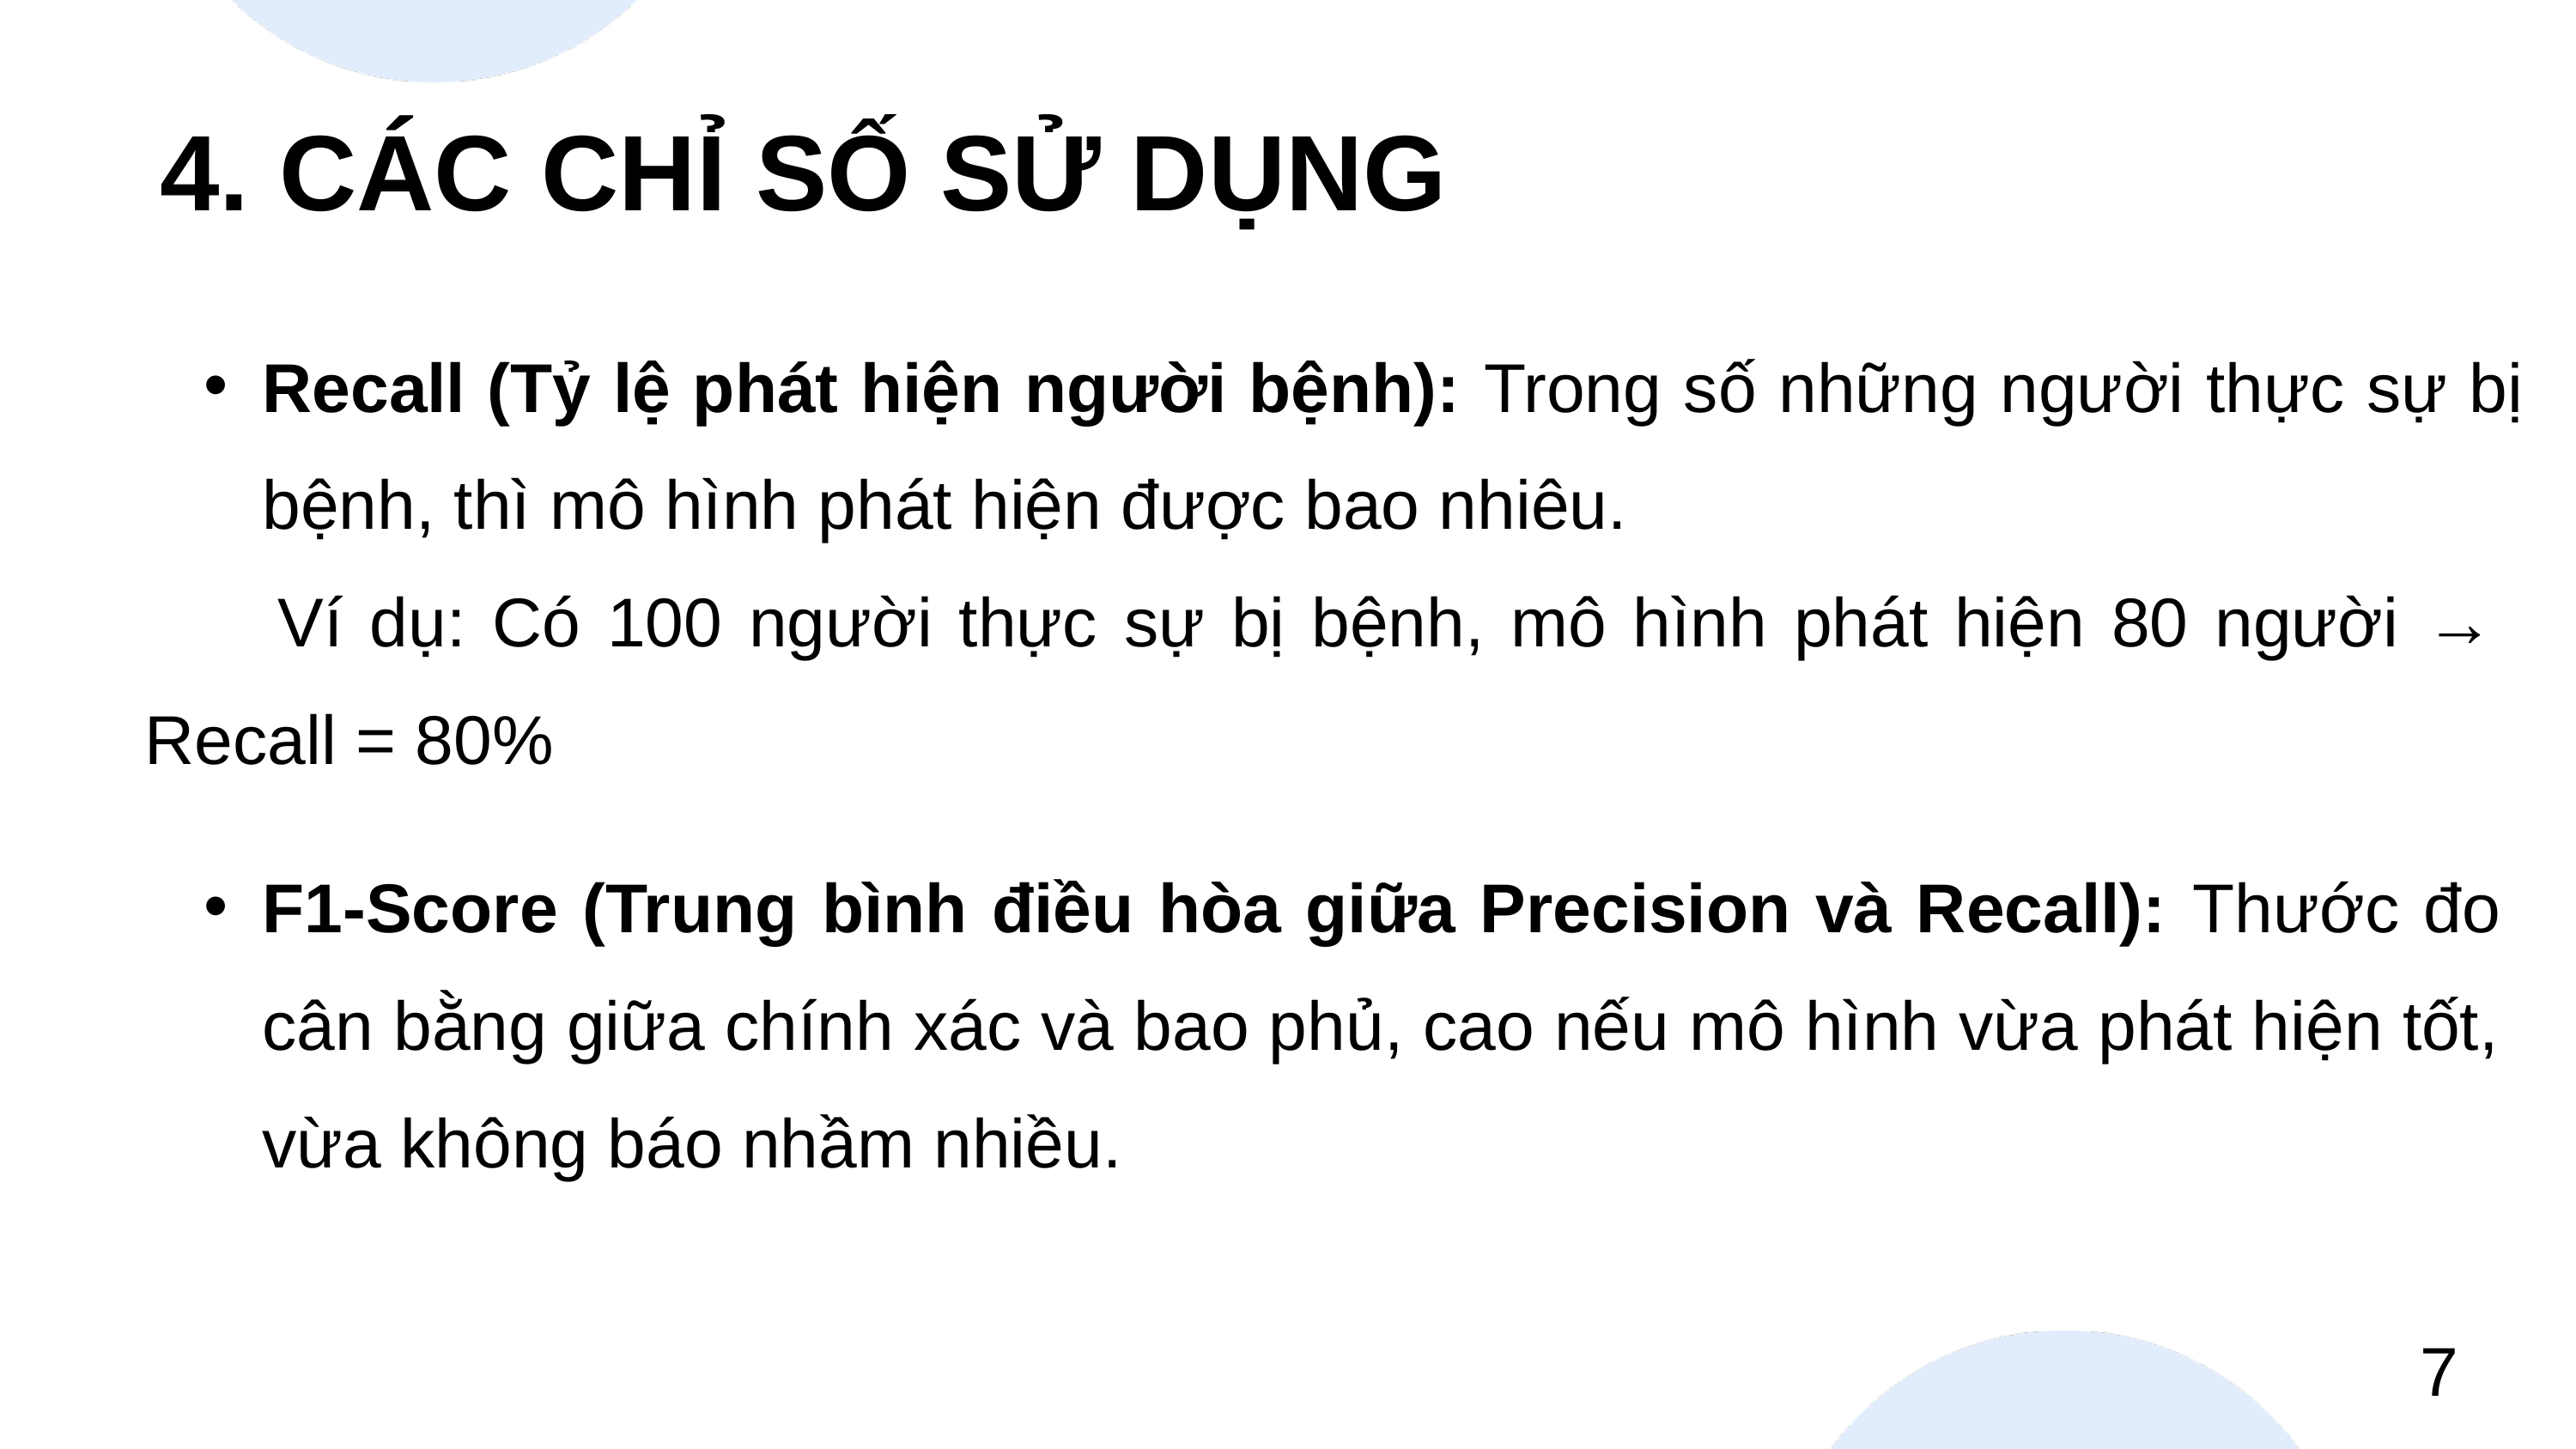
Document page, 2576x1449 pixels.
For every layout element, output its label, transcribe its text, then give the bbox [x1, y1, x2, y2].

text_box Recall (Tỷ lệ phát hiện người bệnh): Trong số những người thực sự bị bệnh, thì mô hình phát hiện được bao nhiêu. Ví dụ: Có 100 người thực sự bị bệnh, mô hình phát hiện 80 người → Recall = 80% [144, 308, 2524, 779]
text_box [144, 0, 725, 82]
text_box [1775, 1331, 2355, 1449]
text_box F1-Score (Trung bình điều hòa giữa Precision và Recall): Thước đo cân bằng giữa chính xác và bao phủ, cao nếu mô hình vừa phát hiện tốt, vừa không báo nhầm nhiều. [144, 828, 2501, 1182]
text_box 4. CÁC CHỈ SỐ SỬ DỤNG [160, 95, 1856, 232]
text_box 7 [2360, 1313, 2435, 1410]
